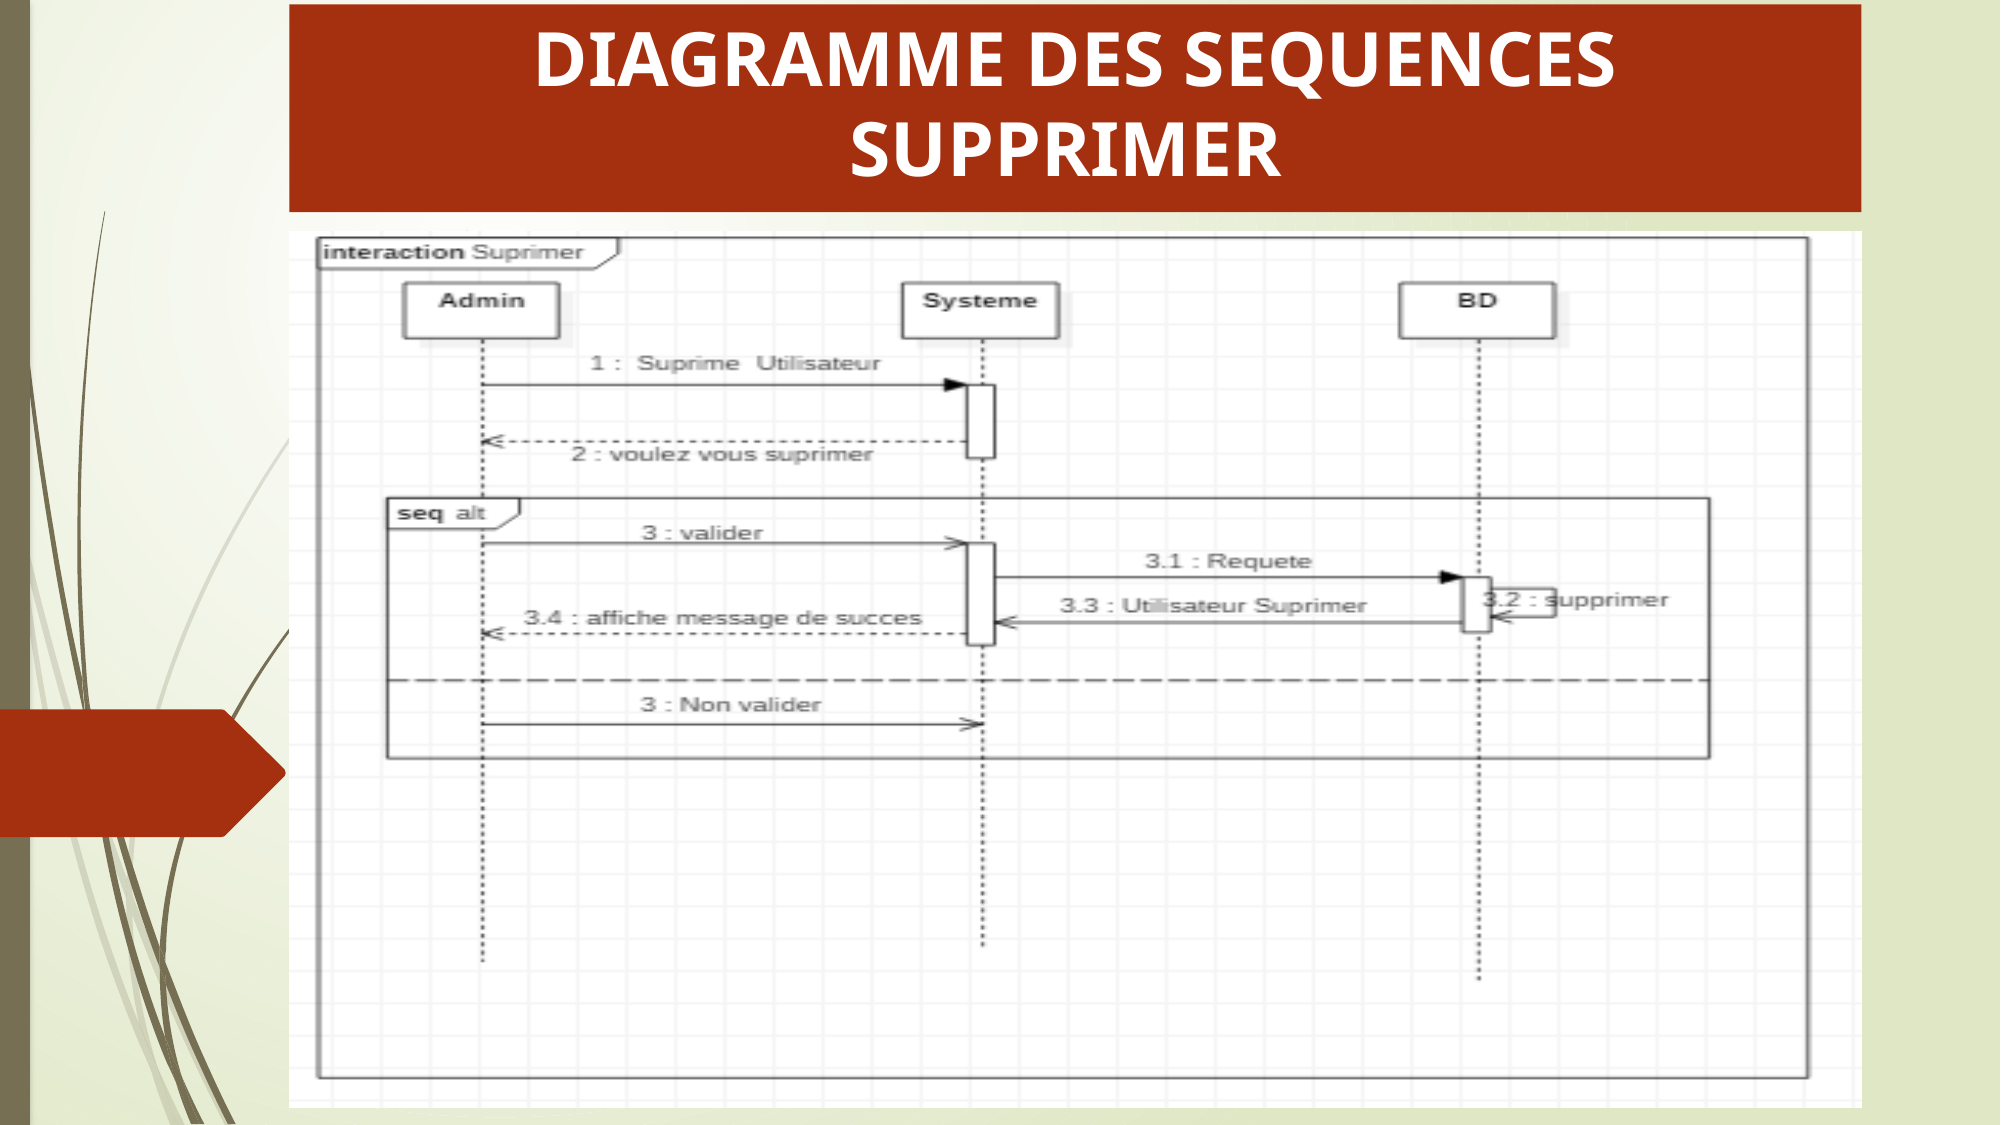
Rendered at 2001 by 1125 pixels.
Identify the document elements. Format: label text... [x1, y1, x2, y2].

text_box DIAGRAMME DES SEQUENCES SUPPRIMER [289, 4, 1862, 213]
picture [289, 231, 1862, 1109]
